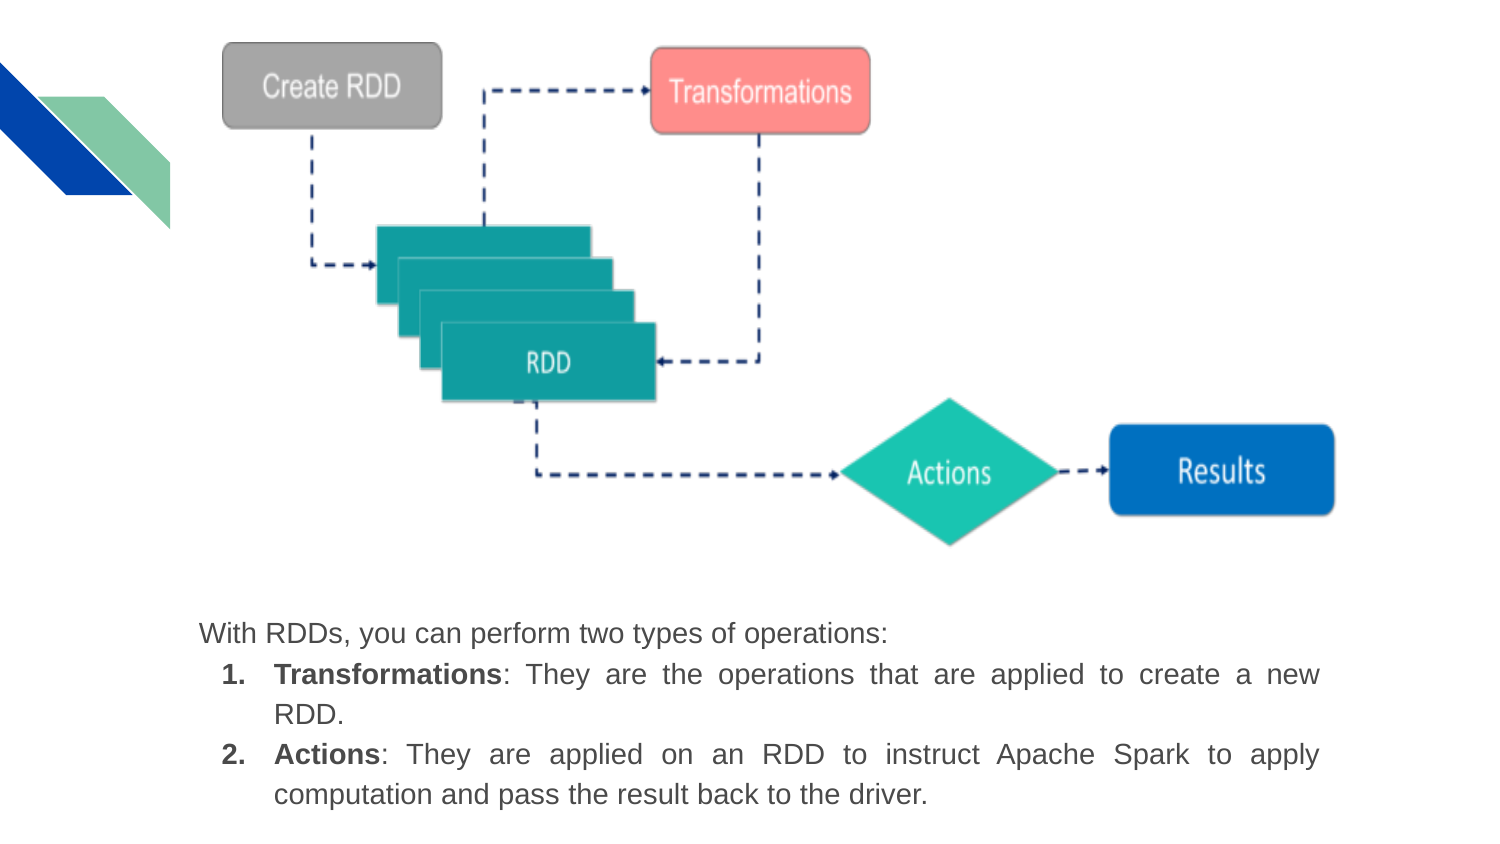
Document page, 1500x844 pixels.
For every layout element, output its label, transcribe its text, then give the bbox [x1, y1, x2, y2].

picture [222, 42, 1337, 550]
text_box With RDDs, you can perform two types of operations: Transformations: They are the operations that are applied to create a new RDD. Actions: They are applied on an RDD to instruct Apache Spark to apply computation and pass the result back to the driver. [183, 575, 1337, 801]
